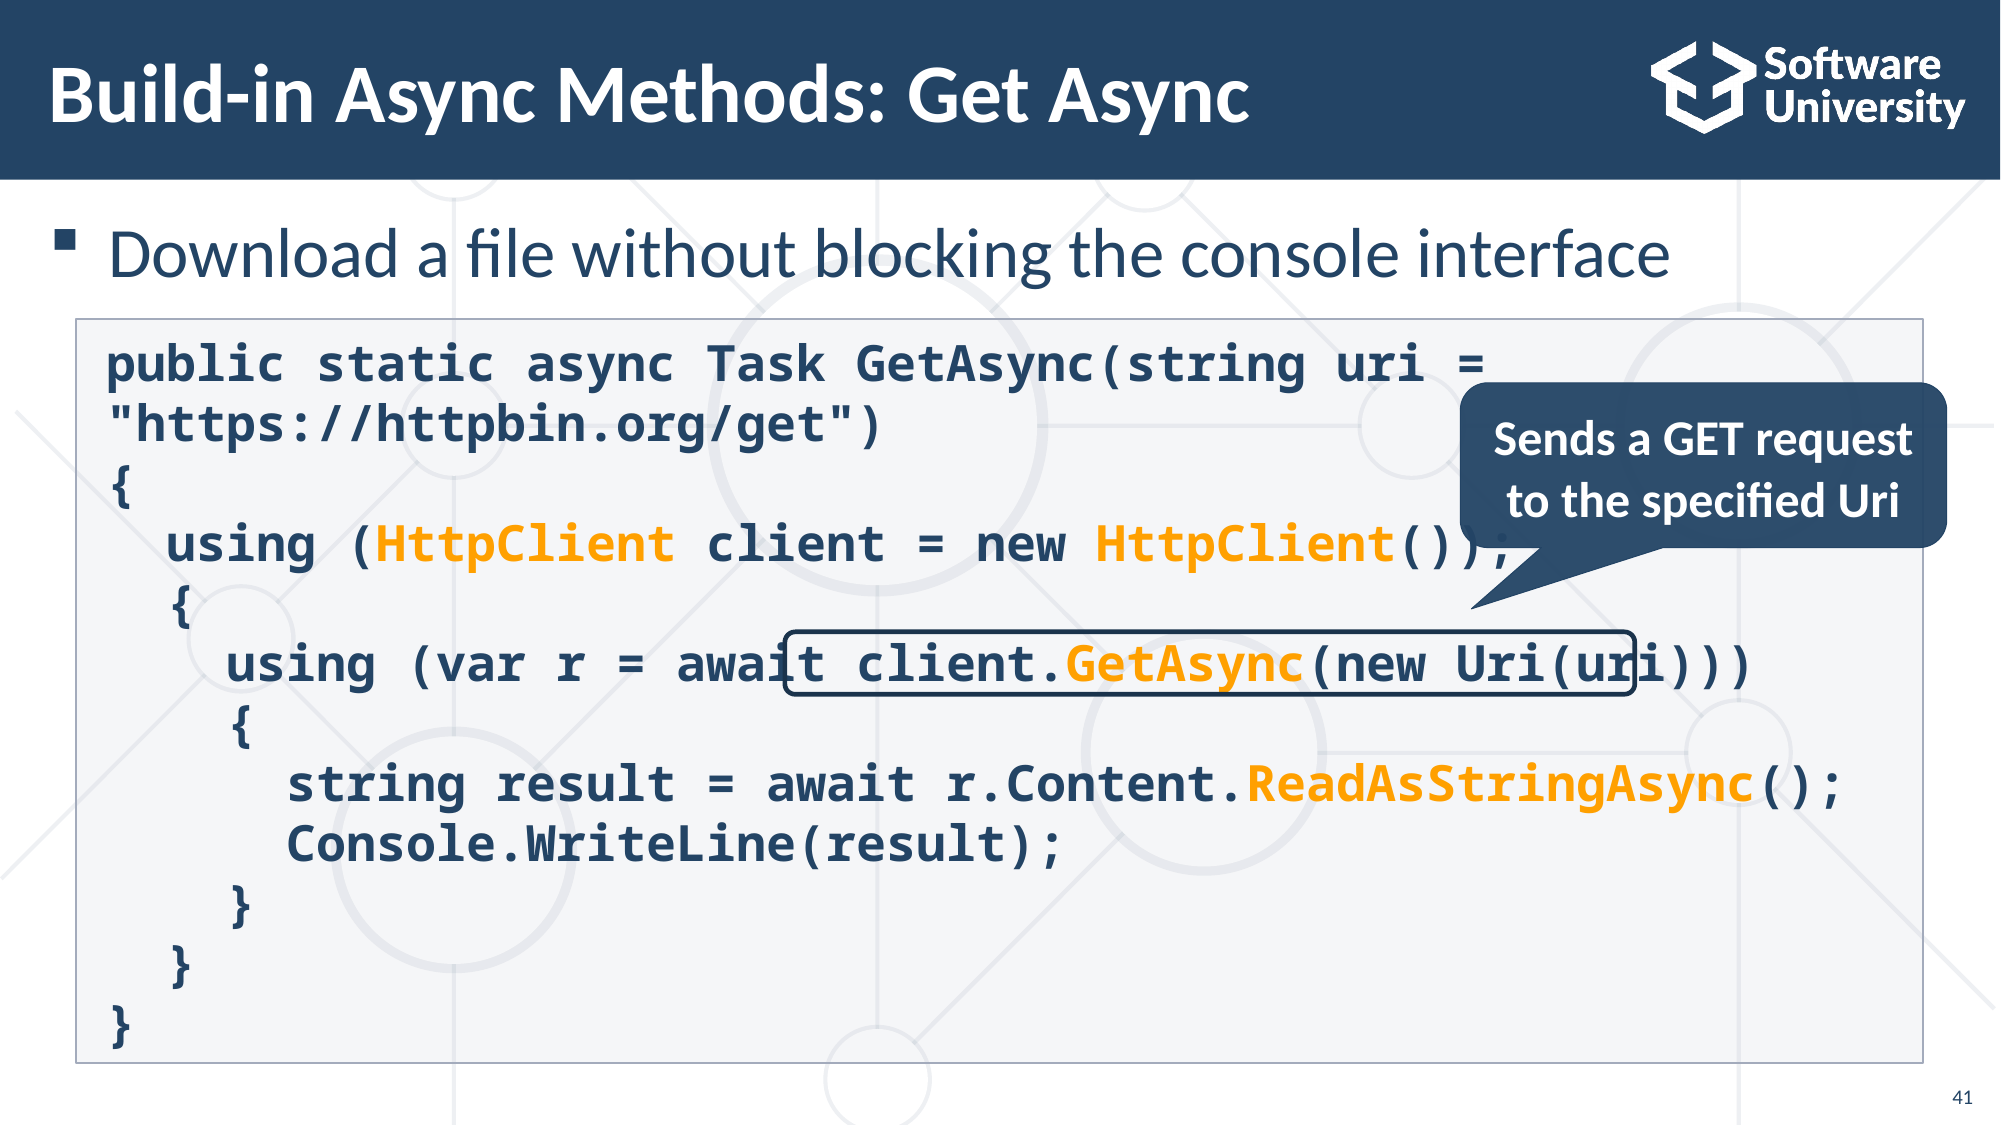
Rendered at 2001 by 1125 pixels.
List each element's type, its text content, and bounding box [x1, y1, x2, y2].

slide_number 41 [1927, 1067, 1989, 1117]
list Download a file without blocking the console interface [31, 196, 1970, 300]
text_box public static async Task GetAsync(string uri = "https://httpbin.org/get") { using (HttpClient client = new HttpClient()); { using (var r = await client.GetAsync(new Uri(uri))) { string result = await r.Content.ReadAsStringAsync(); Console.WriteLine(result); } } } [75, 319, 1924, 1063]
text_box [782, 629, 1637, 697]
title Build-in Async Methods: Get Async [31, 16, 1625, 162]
picture [1651, 41, 1966, 134]
text_box Sends a GET request to the specified Uri [1460, 382, 1947, 609]
